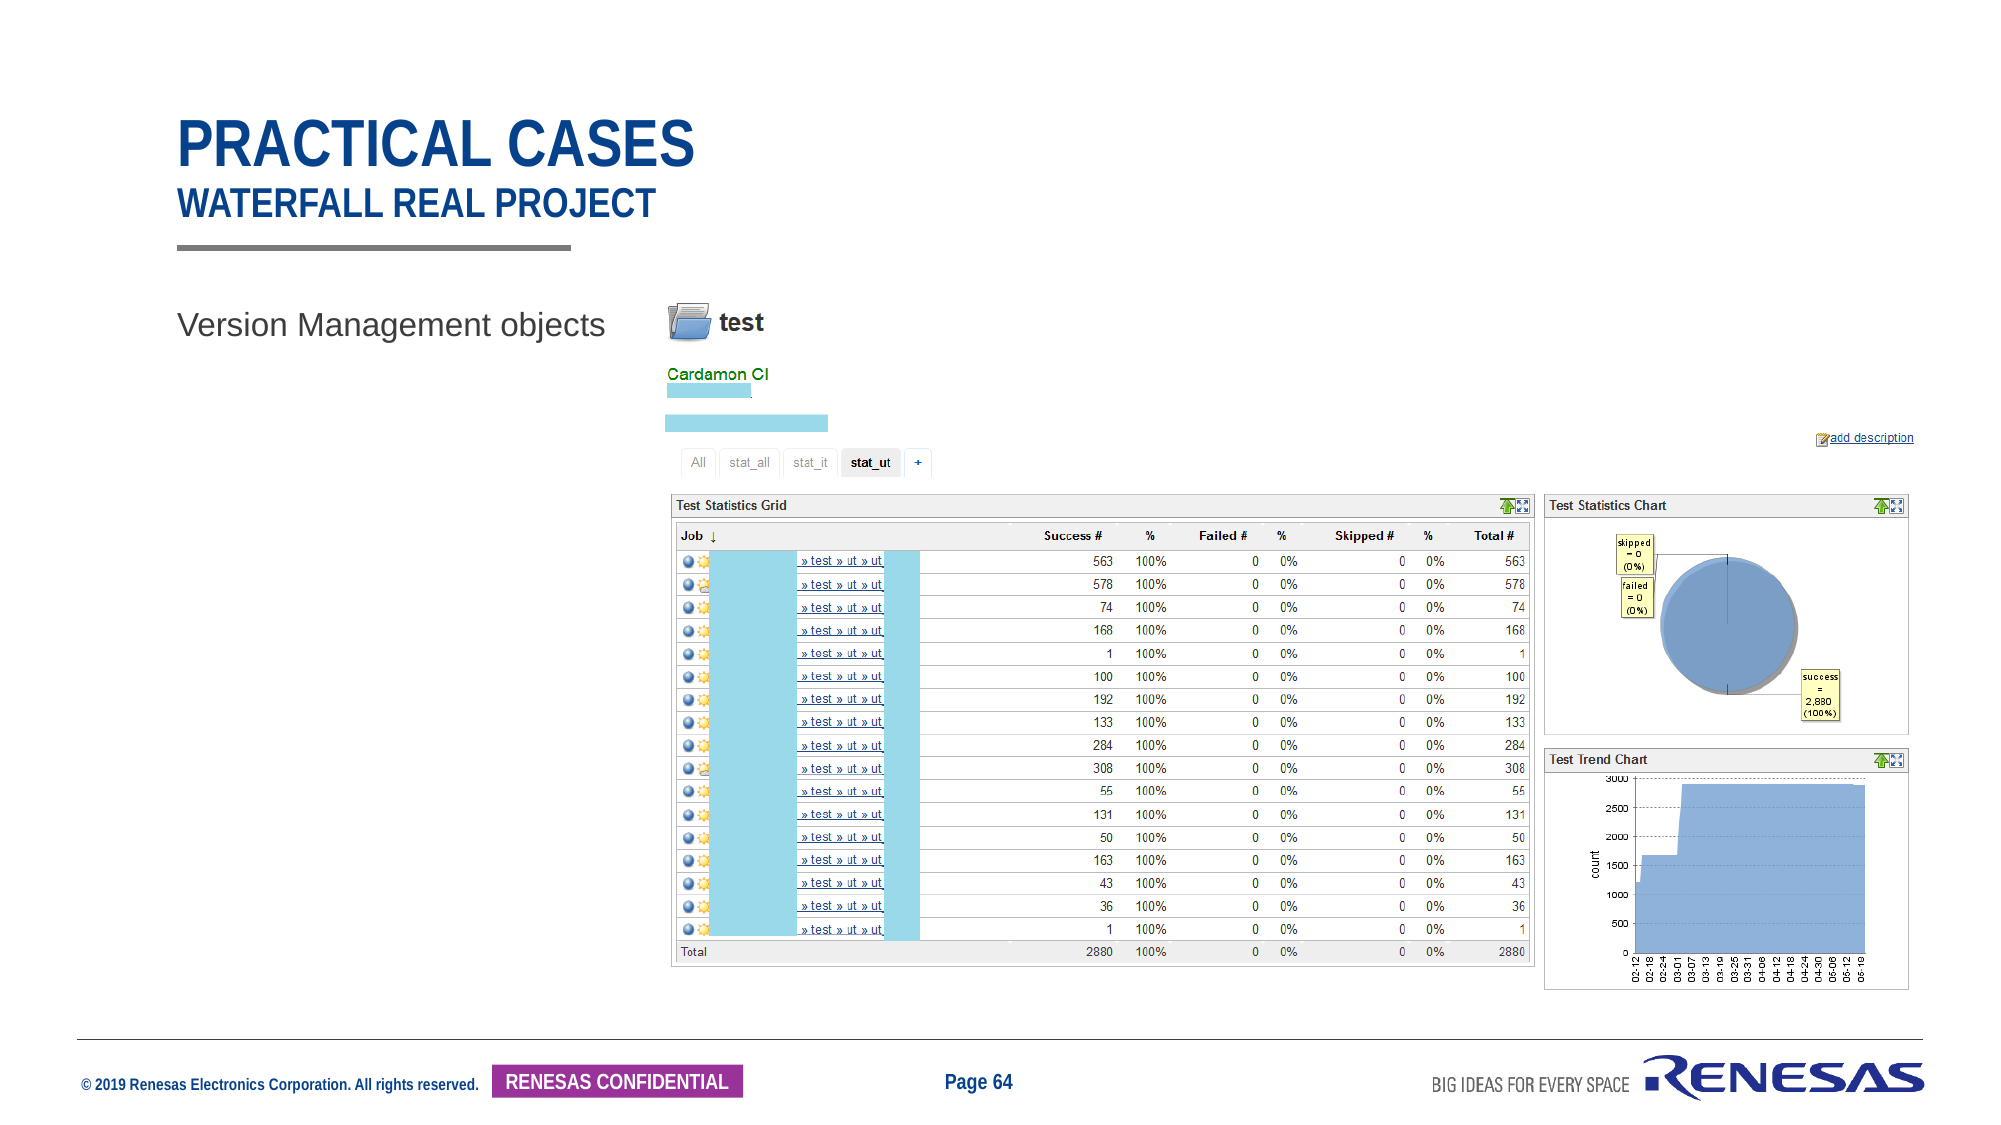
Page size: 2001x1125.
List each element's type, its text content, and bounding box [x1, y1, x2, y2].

picture [649, 295, 1921, 994]
picture [1425, 1049, 1933, 1106]
slide_number Page 64 [944, 1067, 1056, 1095]
list Version Management objects [177, 295, 647, 340]
title Practical cases waterfall real project [177, 108, 1654, 227]
